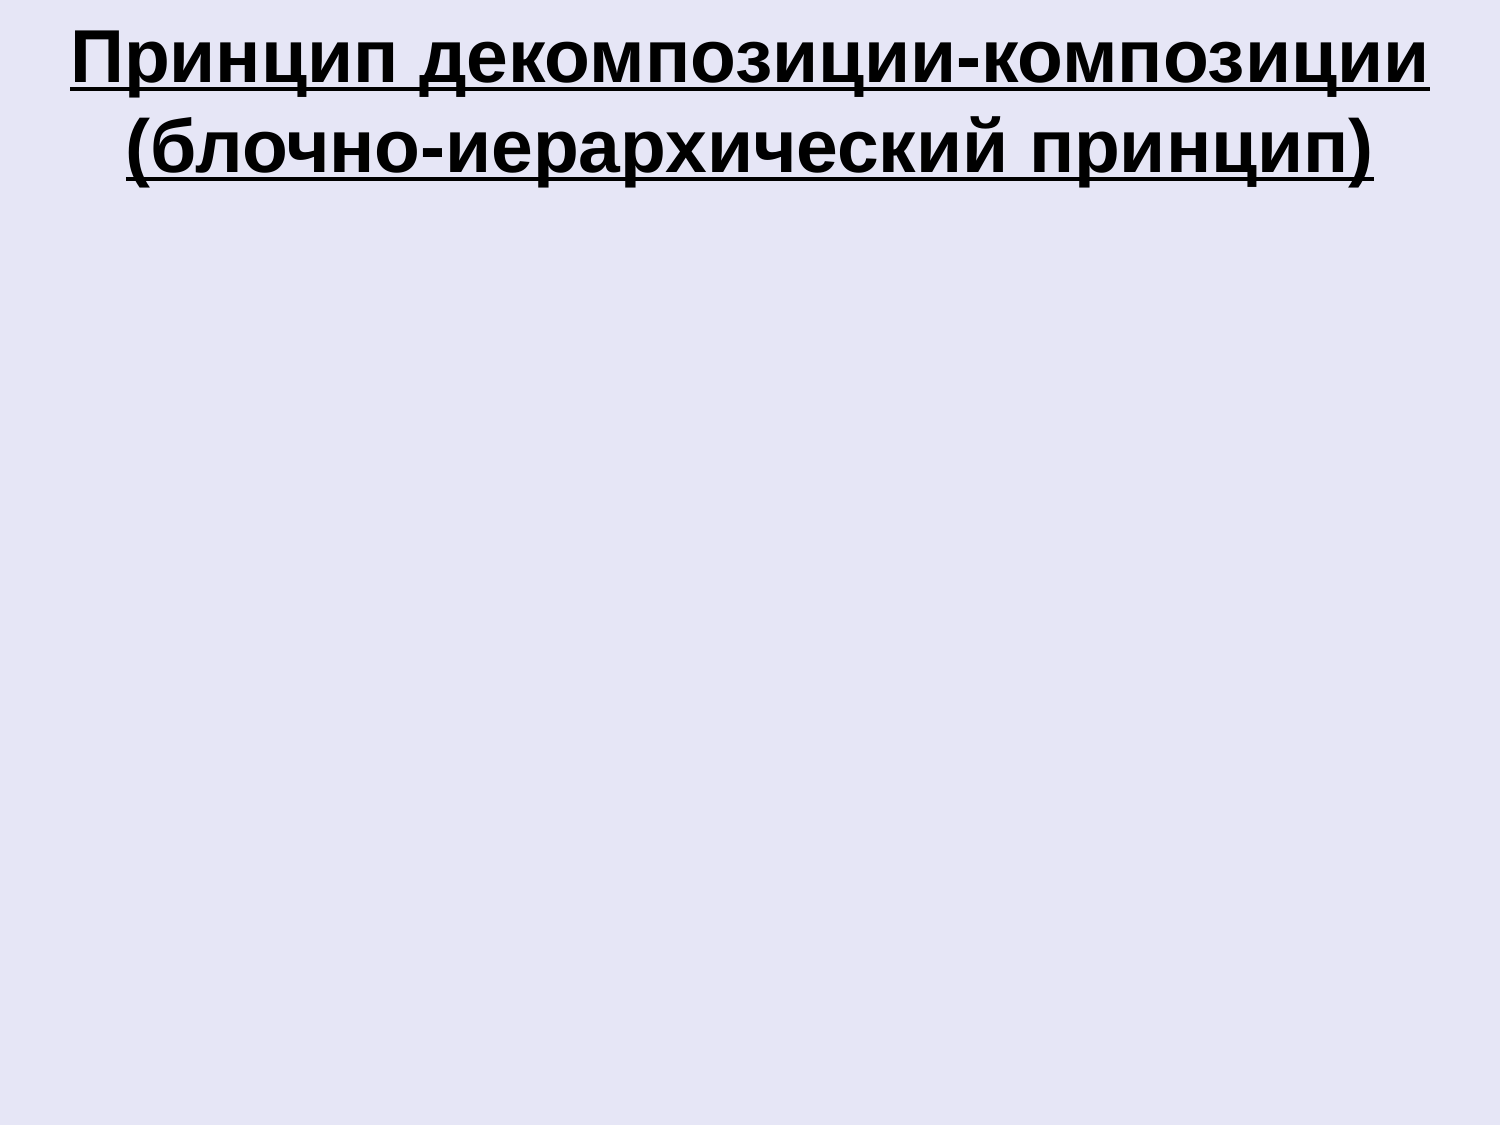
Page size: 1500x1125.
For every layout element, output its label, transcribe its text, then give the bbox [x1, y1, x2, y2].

text_box Принцип декомпозиции-композиции (блочно-иерархический принцип) [0, 0, 1500, 195]
